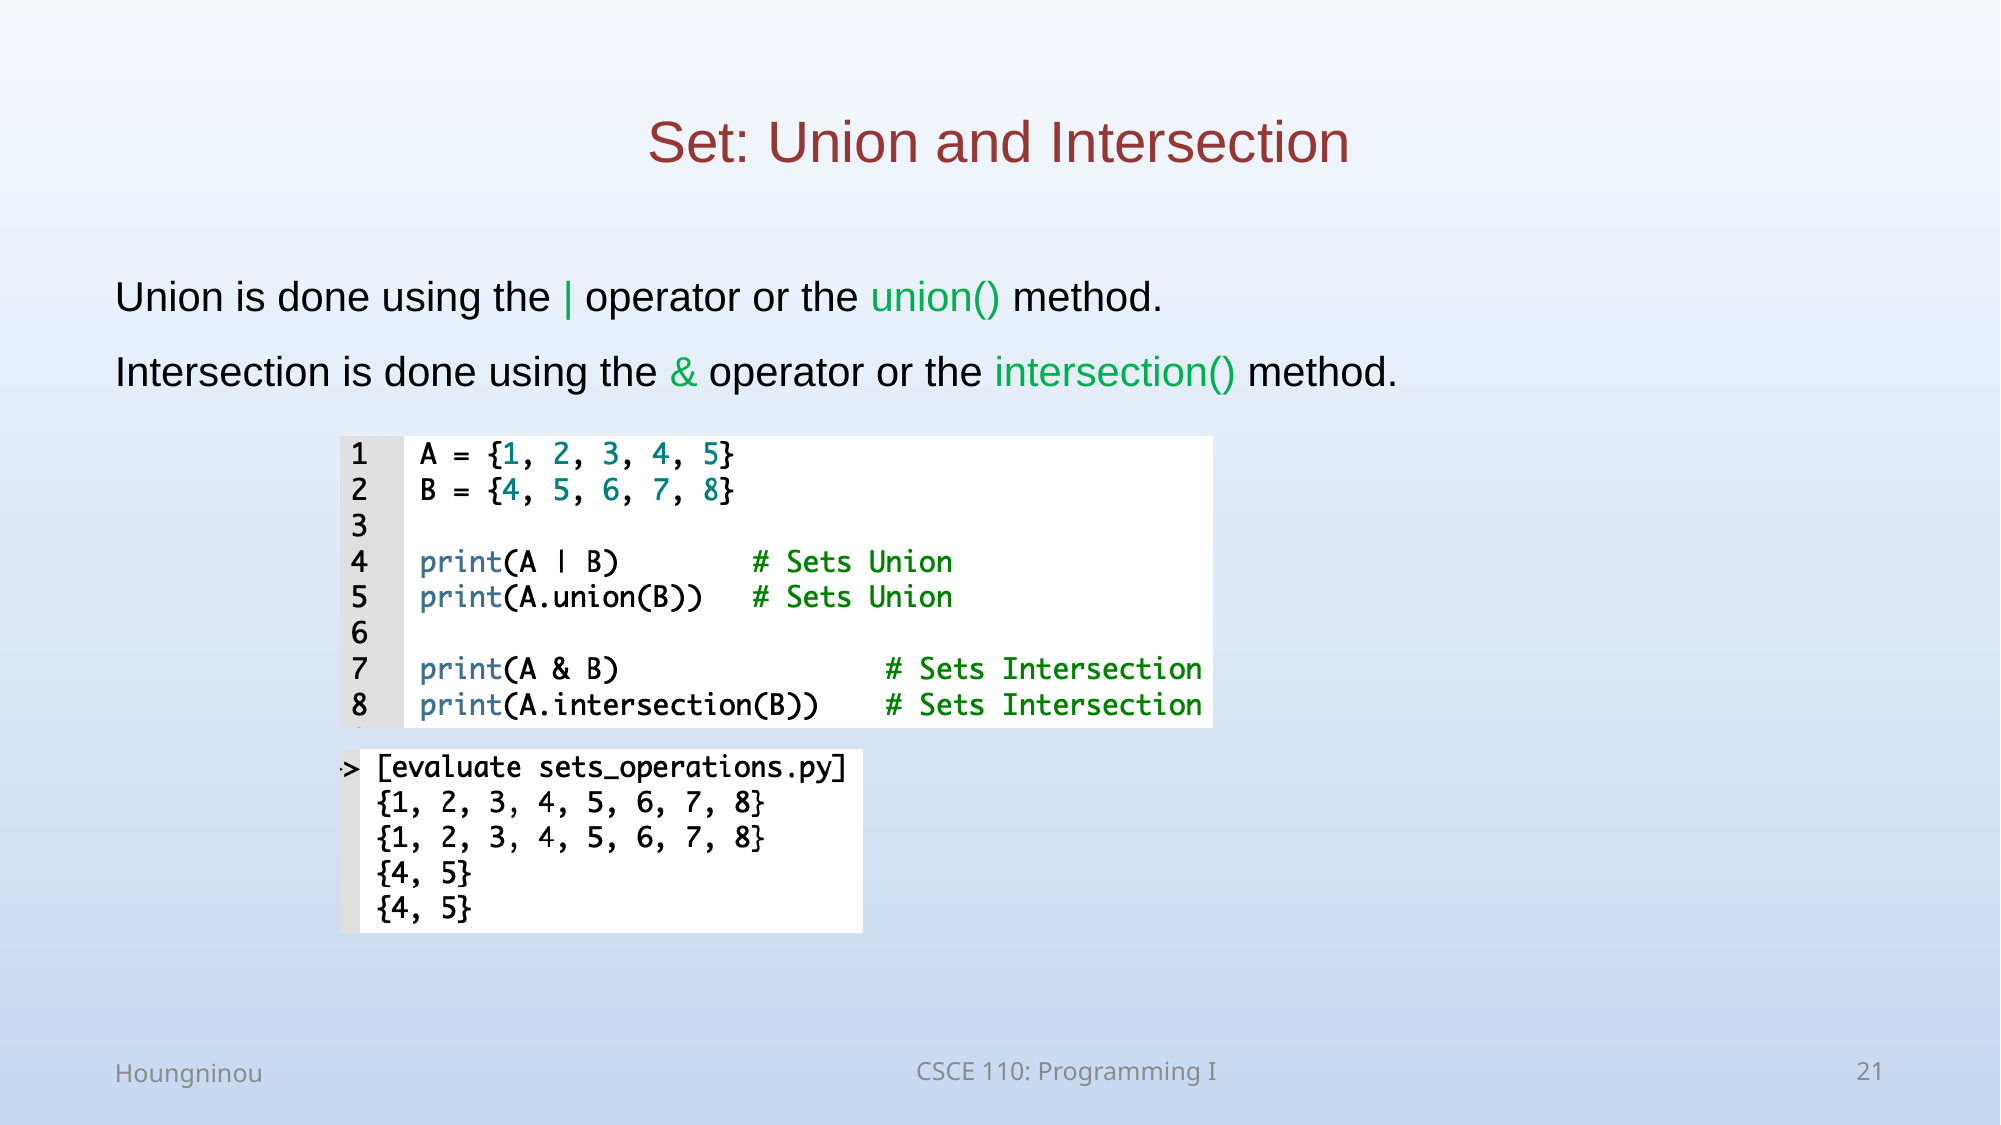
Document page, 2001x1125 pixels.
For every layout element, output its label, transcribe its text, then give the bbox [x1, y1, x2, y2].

title Set: Union and Intersection [99, 45, 1900, 233]
slide_number 21 [1450, 1042, 1900, 1103]
picture [339, 749, 863, 933]
list Union is done using the | operator or the union() method. Intersection is done using the & operator or the intersection() method. [99, 262, 1900, 1005]
footer CSCE 110: Programming I [683, 1042, 1450, 1103]
picture [339, 433, 1213, 728]
slide_number Houngninou [99, 1042, 567, 1103]
